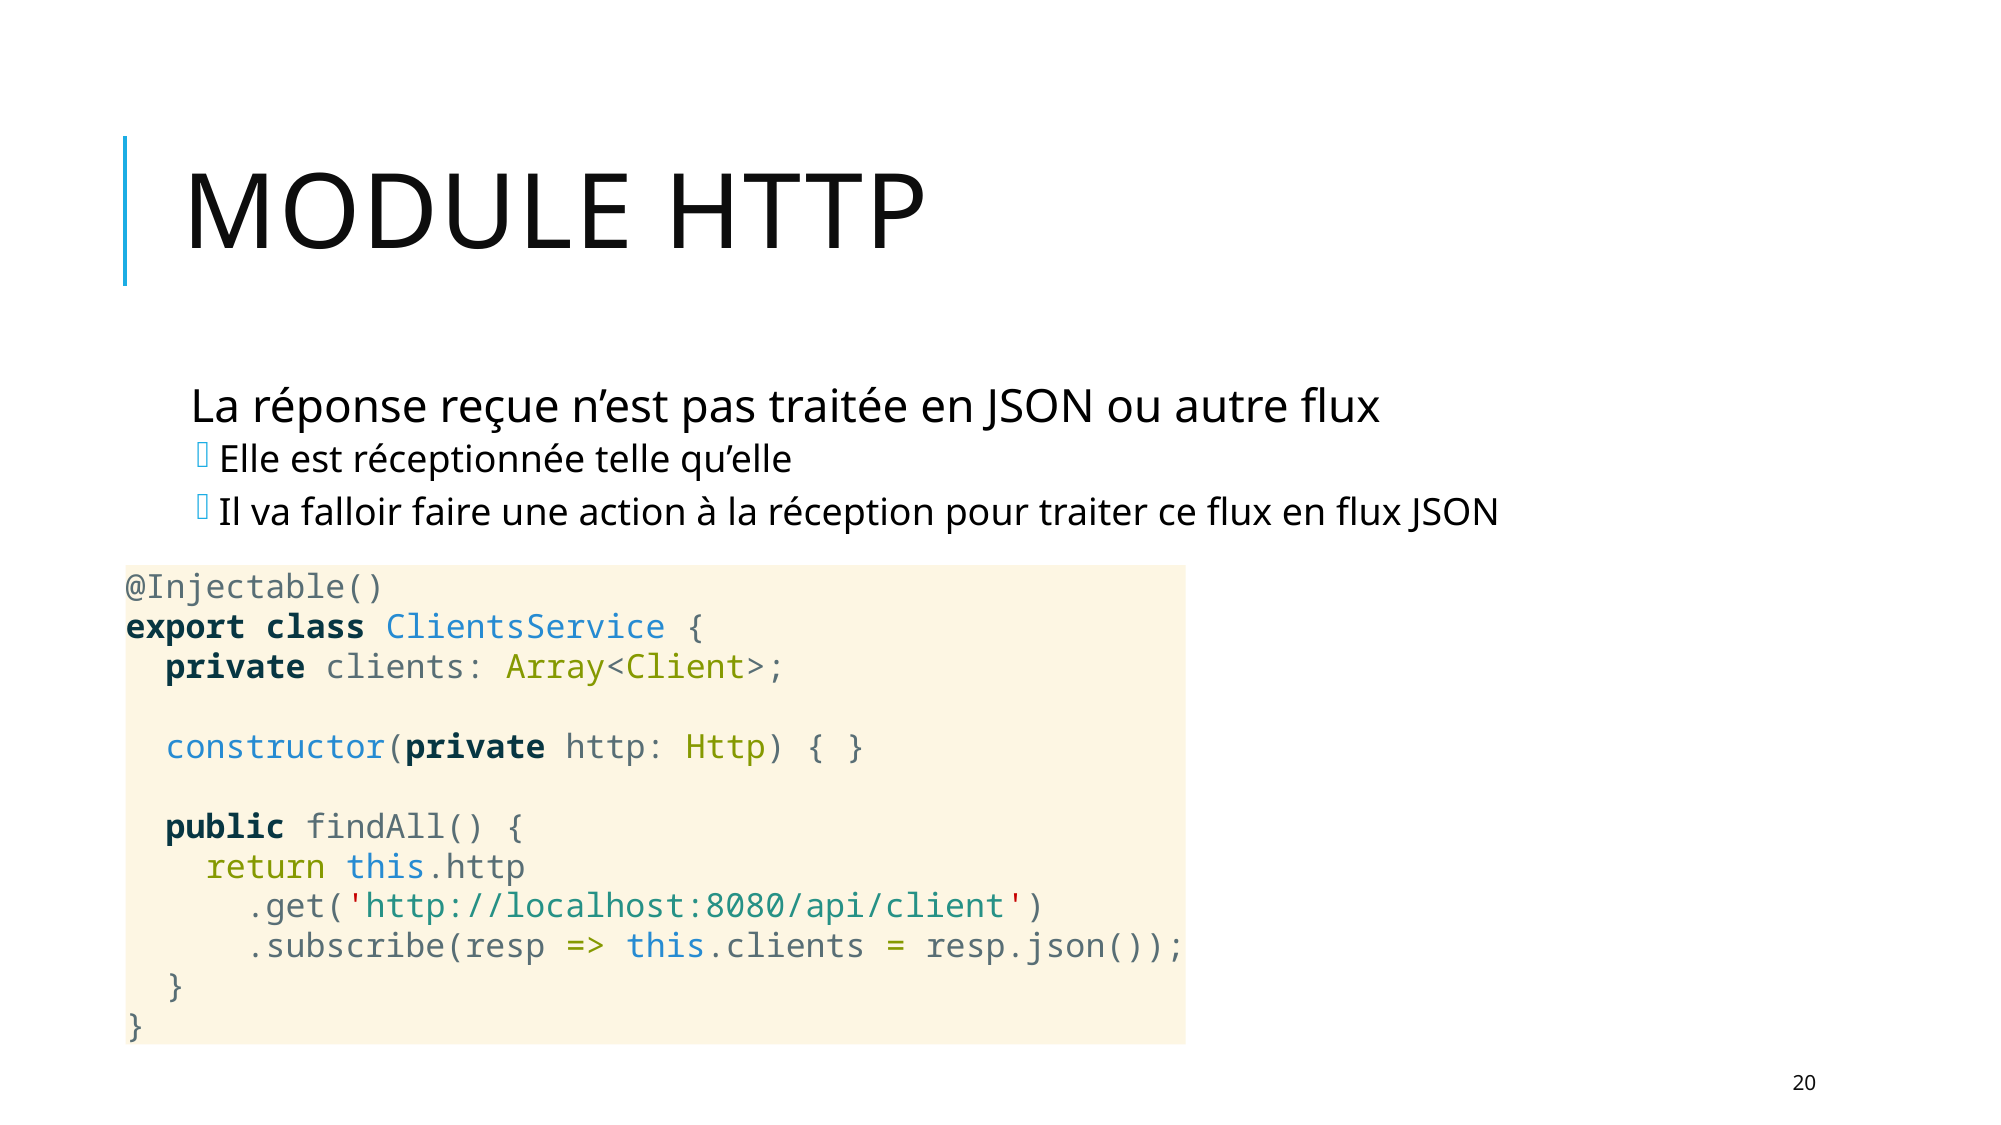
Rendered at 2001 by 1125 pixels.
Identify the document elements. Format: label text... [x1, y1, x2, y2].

list La réponse reçue n’est pas traitée en JSON ou autre flux Elle est réceptionnée telle qu’elle Il va falloir faire une action à la réception pour traiter ce flux en flux JSON [168, 375, 1763, 1035]
slide_number 20 [1777, 1061, 1938, 1107]
text_box @Injectable() export class ClientsService { private clients: Array<Client>; constructor(private http: Http) { } public findAll() { return this.http .get('http://localhost:8080/api/client') .subscribe(resp => this.clients = resp.json()); } } [125, 565, 1186, 1045]
title Module HTTP [168, 96, 1763, 342]
